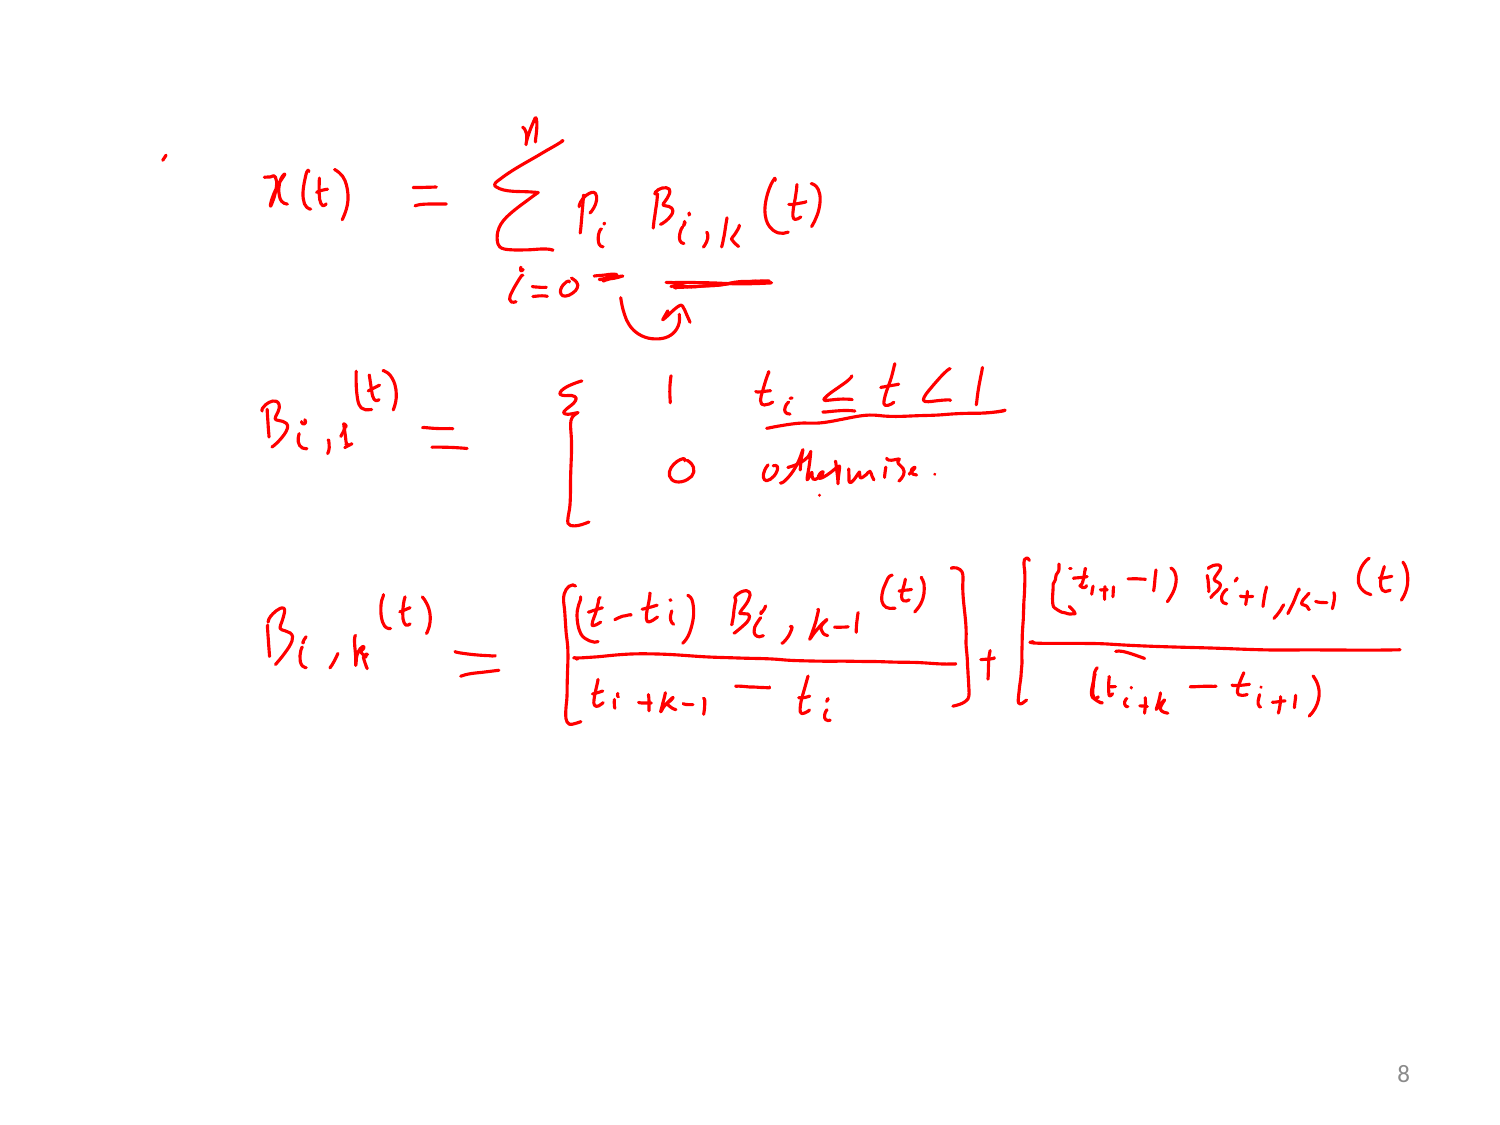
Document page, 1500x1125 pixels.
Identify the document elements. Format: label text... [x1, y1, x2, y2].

slide_number 8 [1074, 1042, 1425, 1103]
